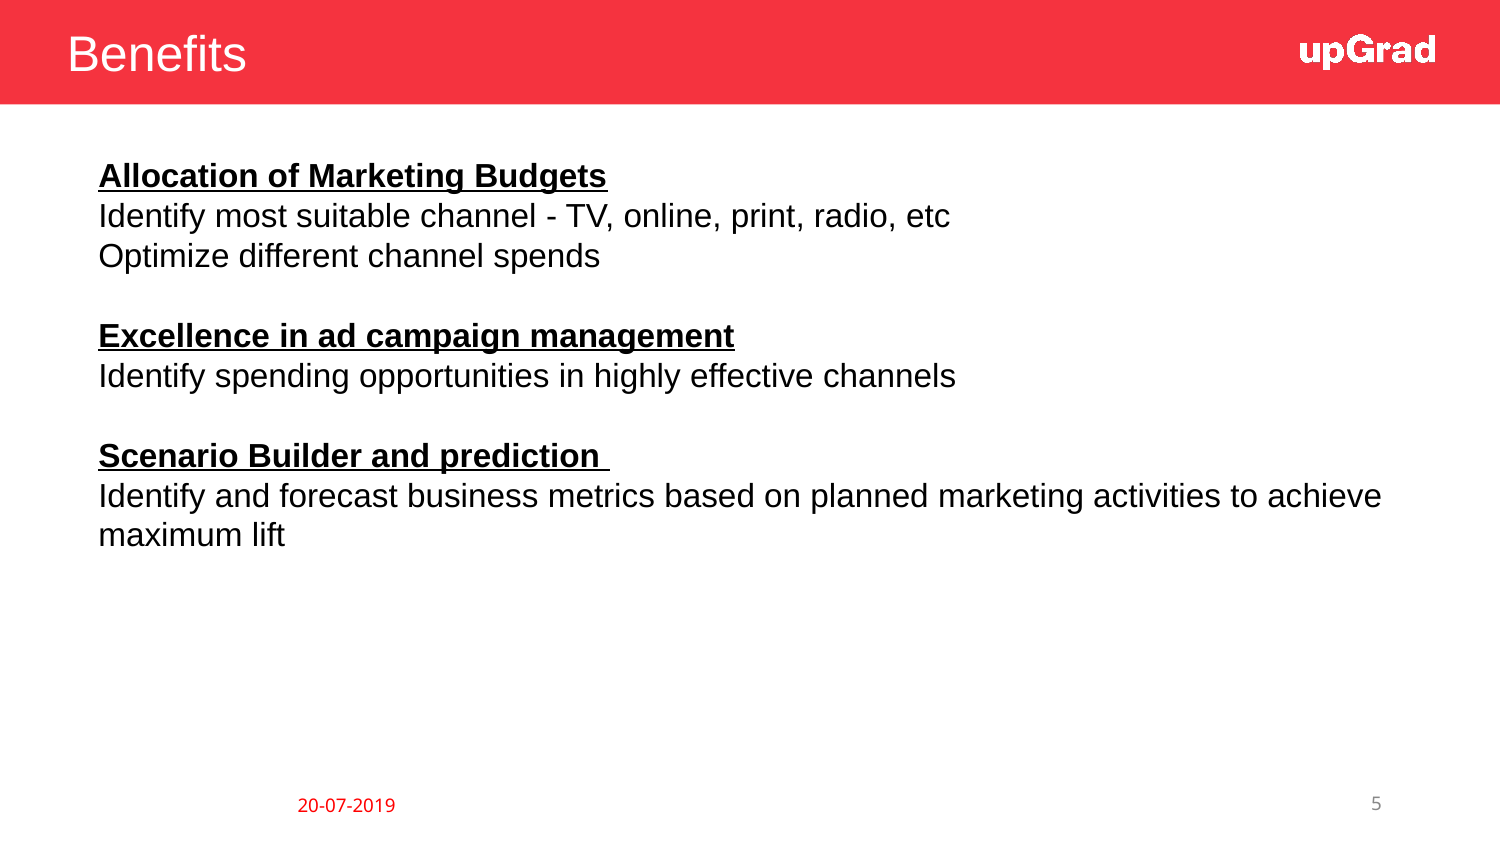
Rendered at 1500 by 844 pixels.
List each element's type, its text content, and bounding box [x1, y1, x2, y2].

text_box Allocation of Marketing Budgets Identify most suitable channel - TV, online, print, radio, etc Optimize different channel spends Excellence in ad campaign management Identify spending opportunities in highly effective channels Scenario Builder and prediction Identify and forecast business metrics based on planned marketing activities to achieve maximum lift [83, 146, 1425, 713]
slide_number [282, 782, 620, 828]
title Benefits [51, 20, 1267, 83]
picture [1300, 34, 1435, 70]
slide_number 5 [1059, 782, 1397, 827]
